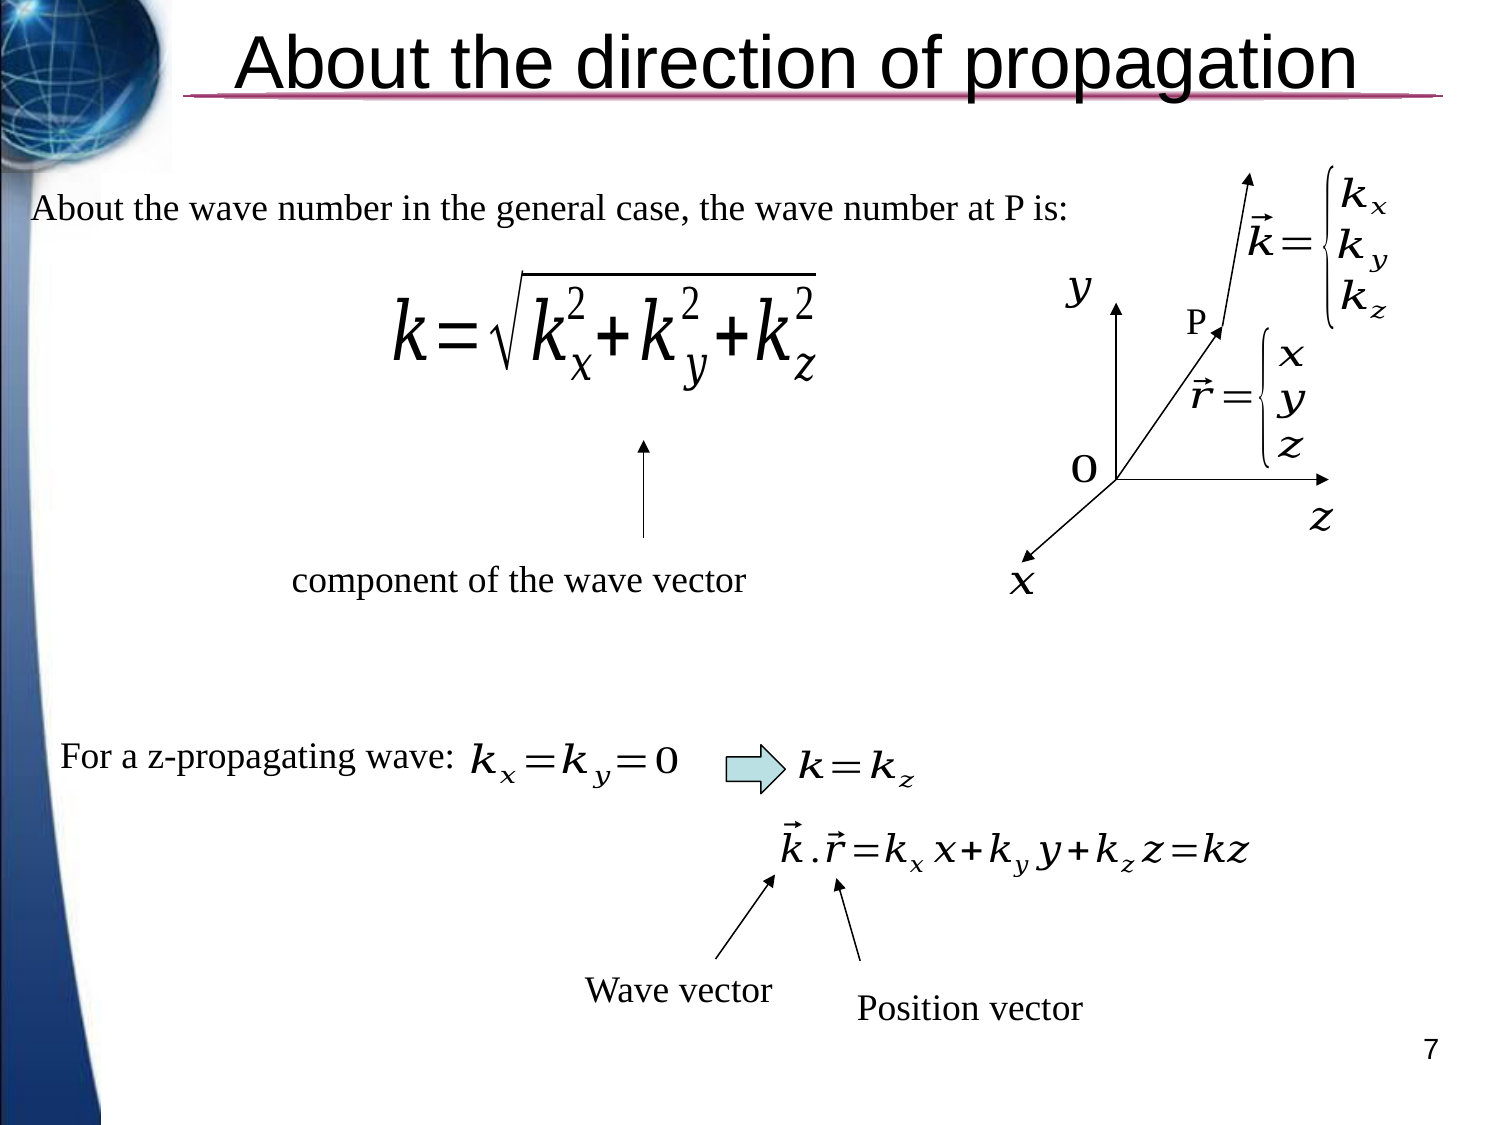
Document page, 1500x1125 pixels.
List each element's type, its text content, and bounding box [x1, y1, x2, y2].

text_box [715, 874, 776, 960]
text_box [1115, 326, 1223, 480]
text_box [726, 744, 786, 794]
slide_number 7 [1104, 1022, 1455, 1092]
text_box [1222, 172, 1251, 327]
text_box Wave vector [570, 957, 788, 1017]
title About the direction of propagation [122, 6, 1473, 194]
text_box About the wave number in the general case, the wave number at P is: [15, 175, 1095, 236]
picture [0, 0, 172, 1125]
text_box Position vector [842, 975, 1099, 1036]
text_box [836, 877, 861, 961]
text_box For a z-propagating wave: [45, 723, 480, 784]
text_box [1021, 479, 1117, 563]
text_box P [1171, 289, 1217, 324]
